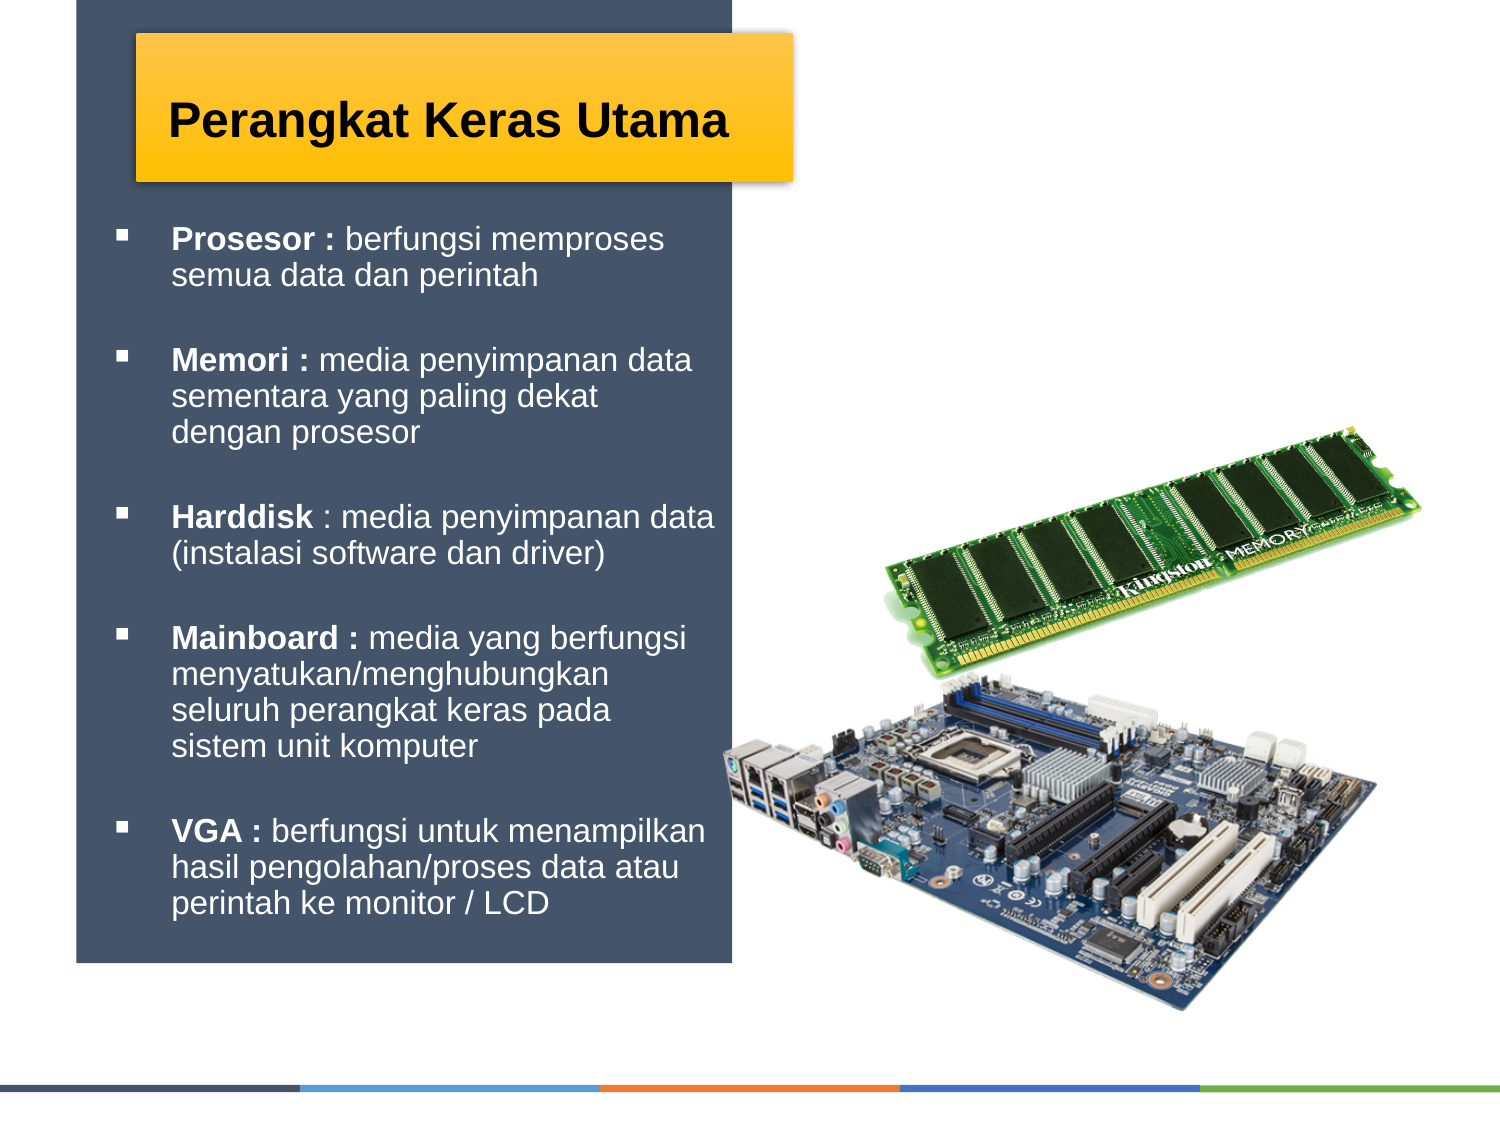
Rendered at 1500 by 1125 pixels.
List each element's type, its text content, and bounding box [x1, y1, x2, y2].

text_box Prosesor : berfungsi memproses semua data dan perintah Memori : media penyimpanan data sementara yang paling dekat dengan prosesor Harddisk : media penyimpanan data (instalasi software dan driver) Mainboard : media yang berfungsi menyatukan/menghubungkan seluruh perangkat keras pada sistem unit komputer VGA : berfungsi untuk menampilkan hasil pengolahan/proses data atau perintah ke monitor / LCD [99, 214, 733, 893]
text_box Perangkat Keras Utama [153, 80, 745, 156]
picture [723, 354, 1433, 1011]
text_box [136, 33, 793, 182]
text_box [0, 1084, 1500, 1093]
text_box [75, 0, 733, 964]
